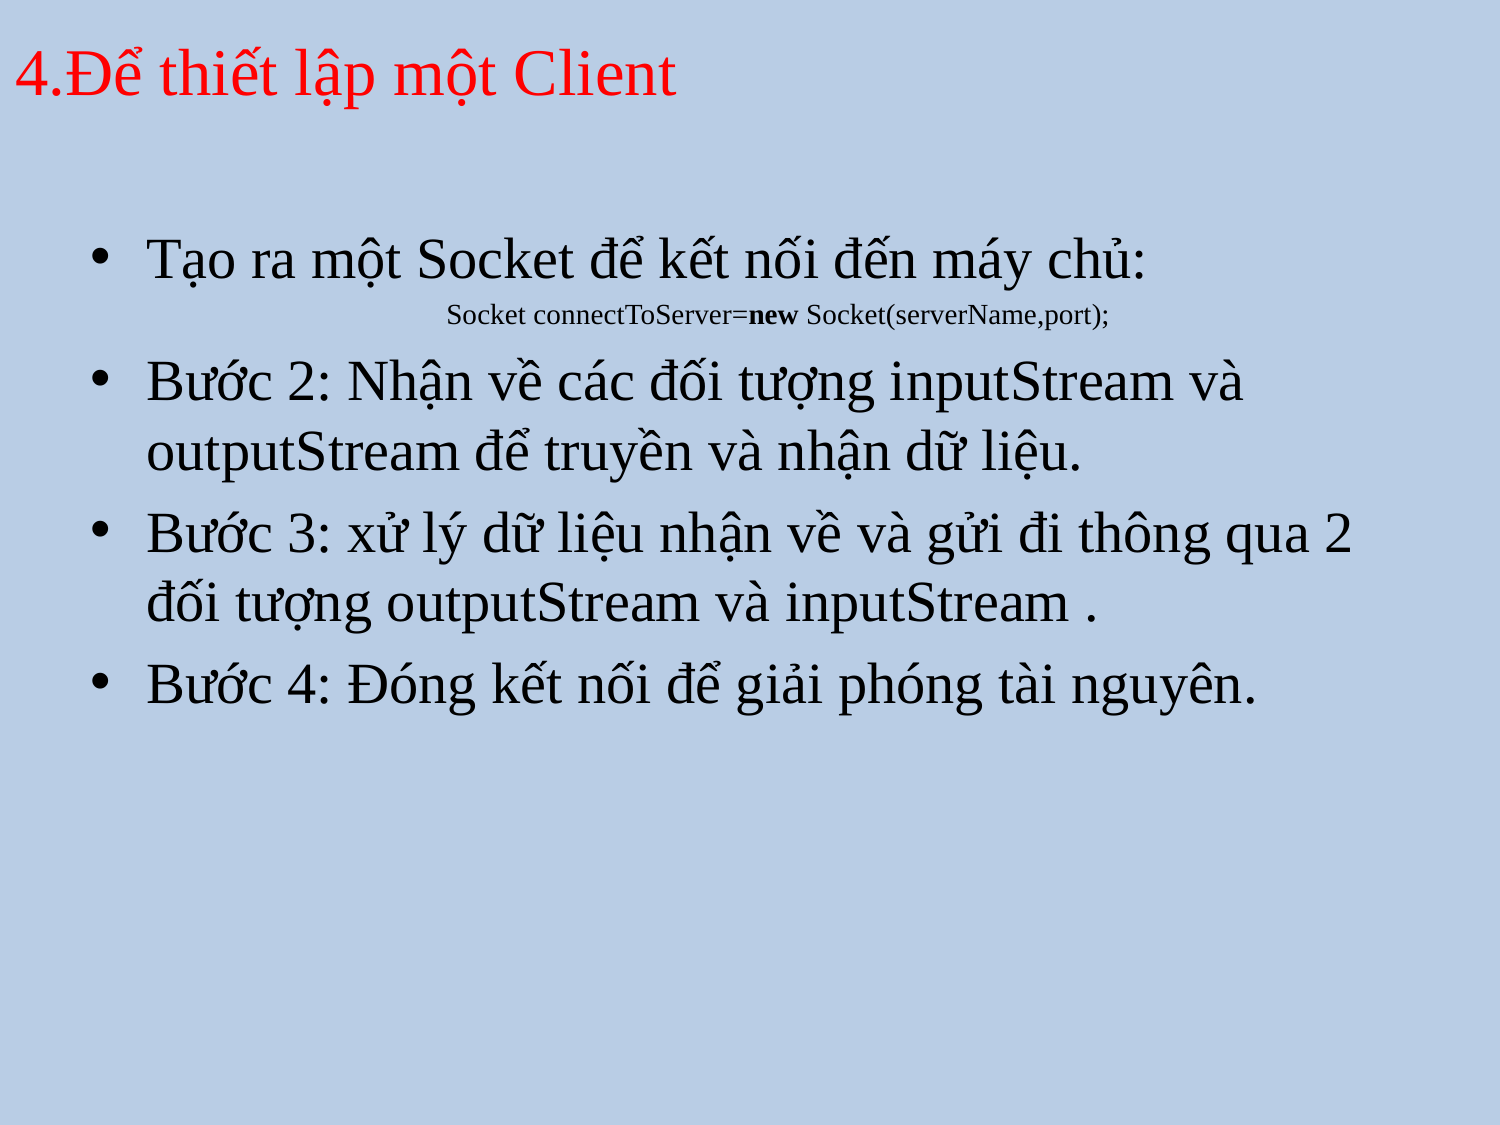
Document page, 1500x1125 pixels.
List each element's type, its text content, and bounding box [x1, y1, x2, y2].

list Tạo ra một Socket để kết nối đến máy chủ: Socket connectToServer=new Socket(serverName,port); Bước 2: Nhận về các đối tượng inputStream và outputStream để truyền và nhận dữ liệu. Bước 3: xử lý dữ liệu nhận về và gửi đi thông qua 2 đối tượng outputStream và inputStream . Bước 4: Đóng kết nối để giải phóng tài nguyên. [75, 212, 1425, 1038]
title 4.Để thiết lập một Client [0, 0, 1425, 138]
